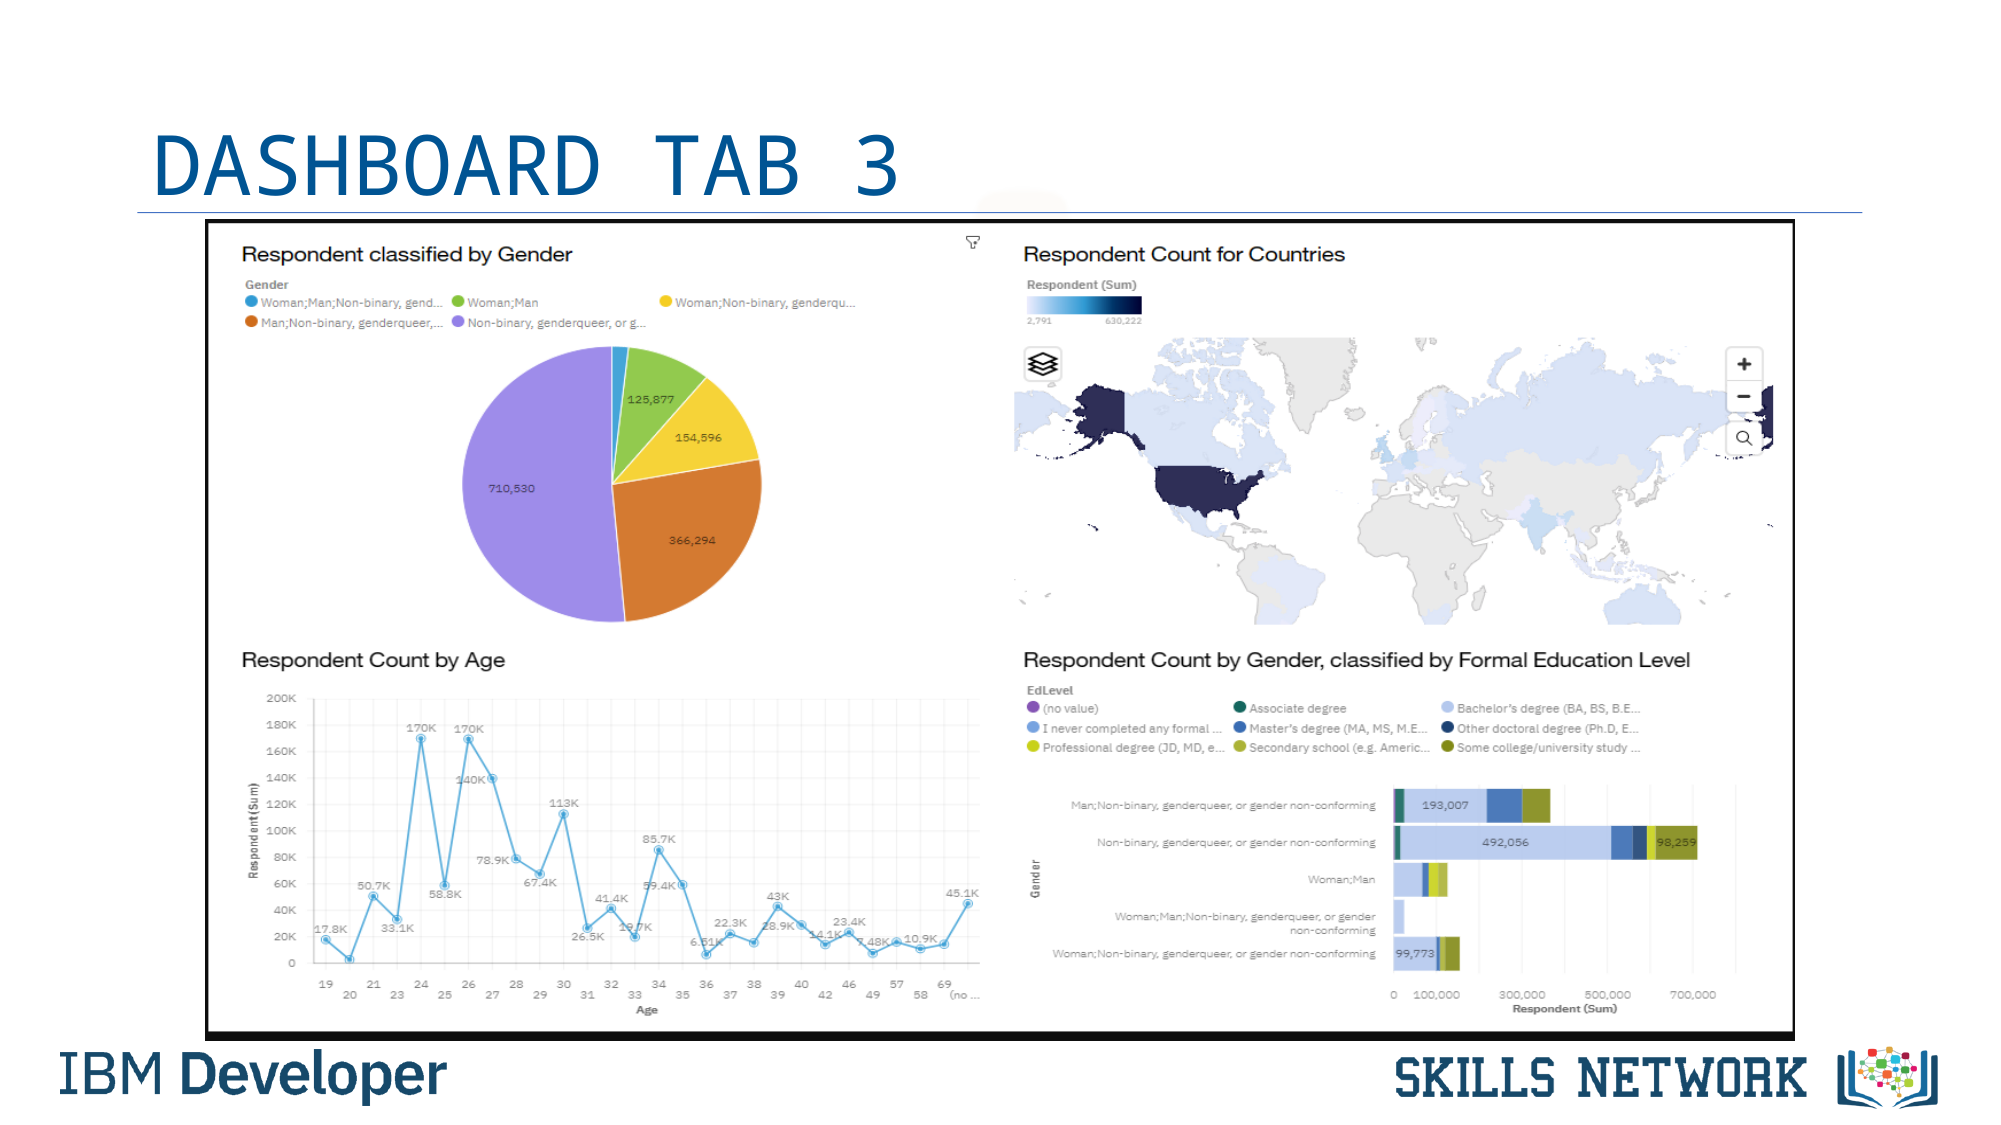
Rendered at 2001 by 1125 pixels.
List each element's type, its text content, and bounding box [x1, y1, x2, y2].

title DASHBOARD TAB 3 [137, 59, 1863, 278]
picture [55, 1045, 459, 1108]
picture [1390, 1045, 1945, 1111]
picture [205, 219, 1795, 1041]
